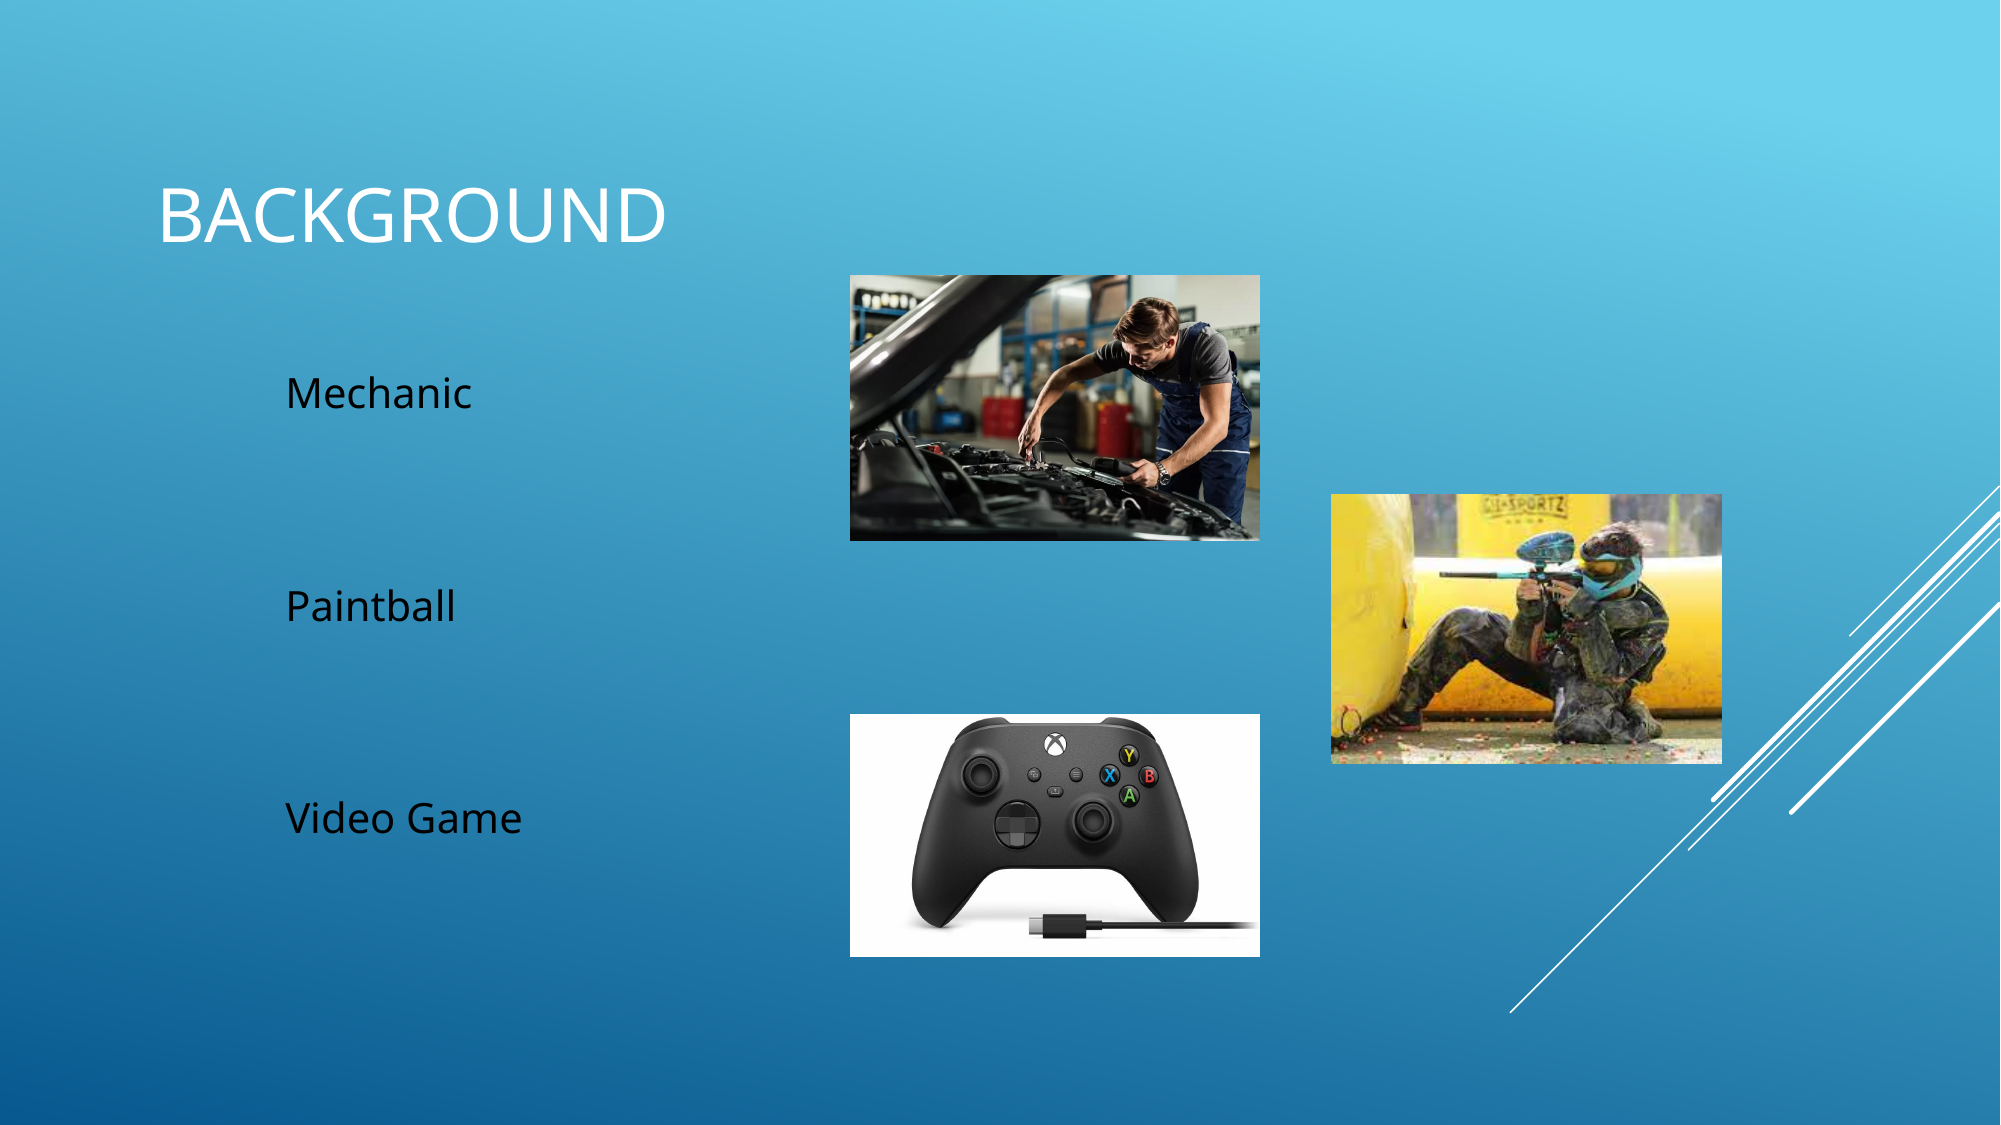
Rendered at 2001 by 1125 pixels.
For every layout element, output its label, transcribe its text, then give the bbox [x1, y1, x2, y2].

picture [1331, 494, 1722, 764]
list Mechanic Paintball Video Game [120, 443, 1521, 1049]
title BAckground [141, 88, 1541, 337]
picture [850, 274, 1260, 541]
picture [850, 714, 1260, 957]
